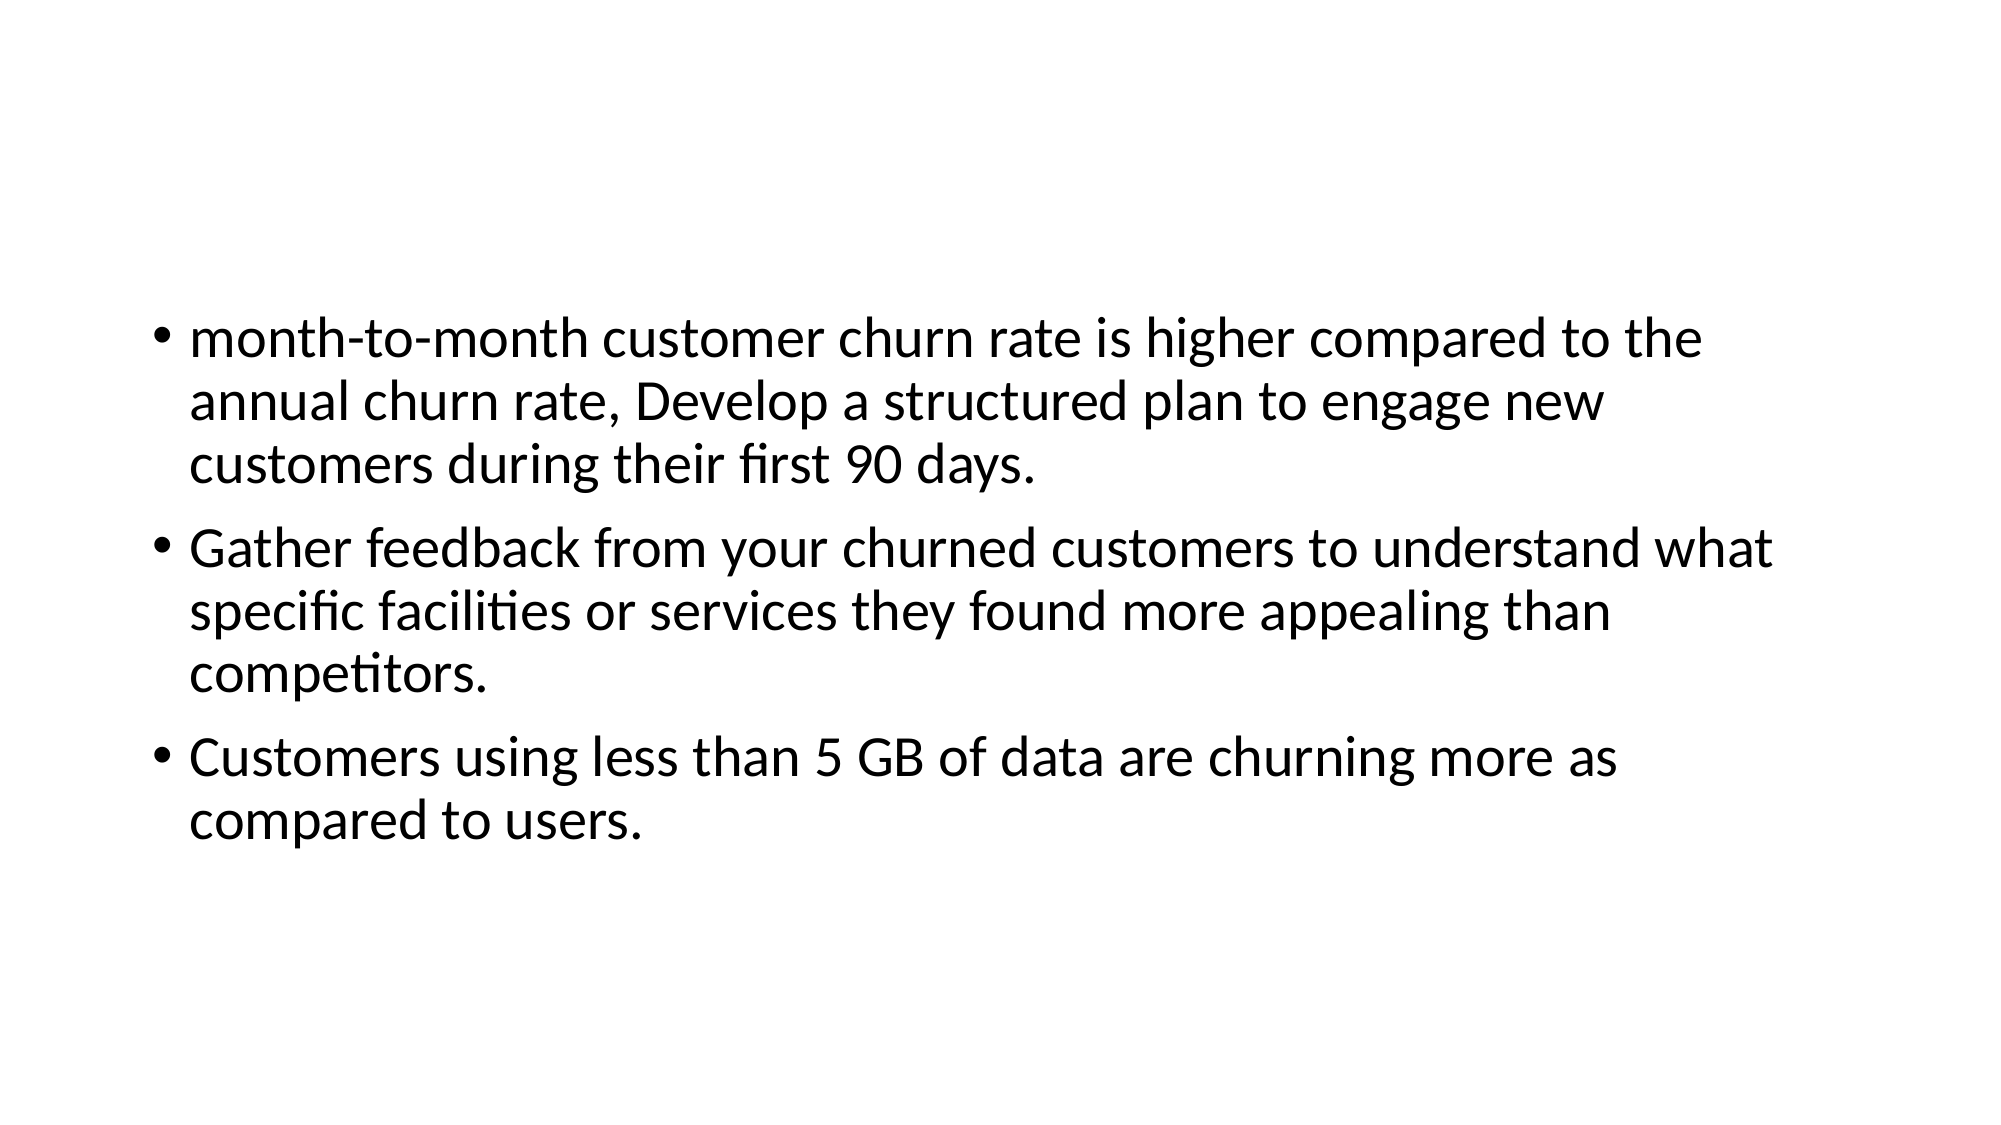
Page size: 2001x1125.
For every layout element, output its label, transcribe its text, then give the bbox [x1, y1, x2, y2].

list month-to-month customer churn rate is higher compared to the annual churn rate, Develop a structured plan to engage new customers during their first 90 days. Gather feedback from your churned customers to understand what specific facilities or services they found more appealing than competitors. Customers using less than 5 GB of data are churning more as compared to users. [137, 299, 1863, 1014]
